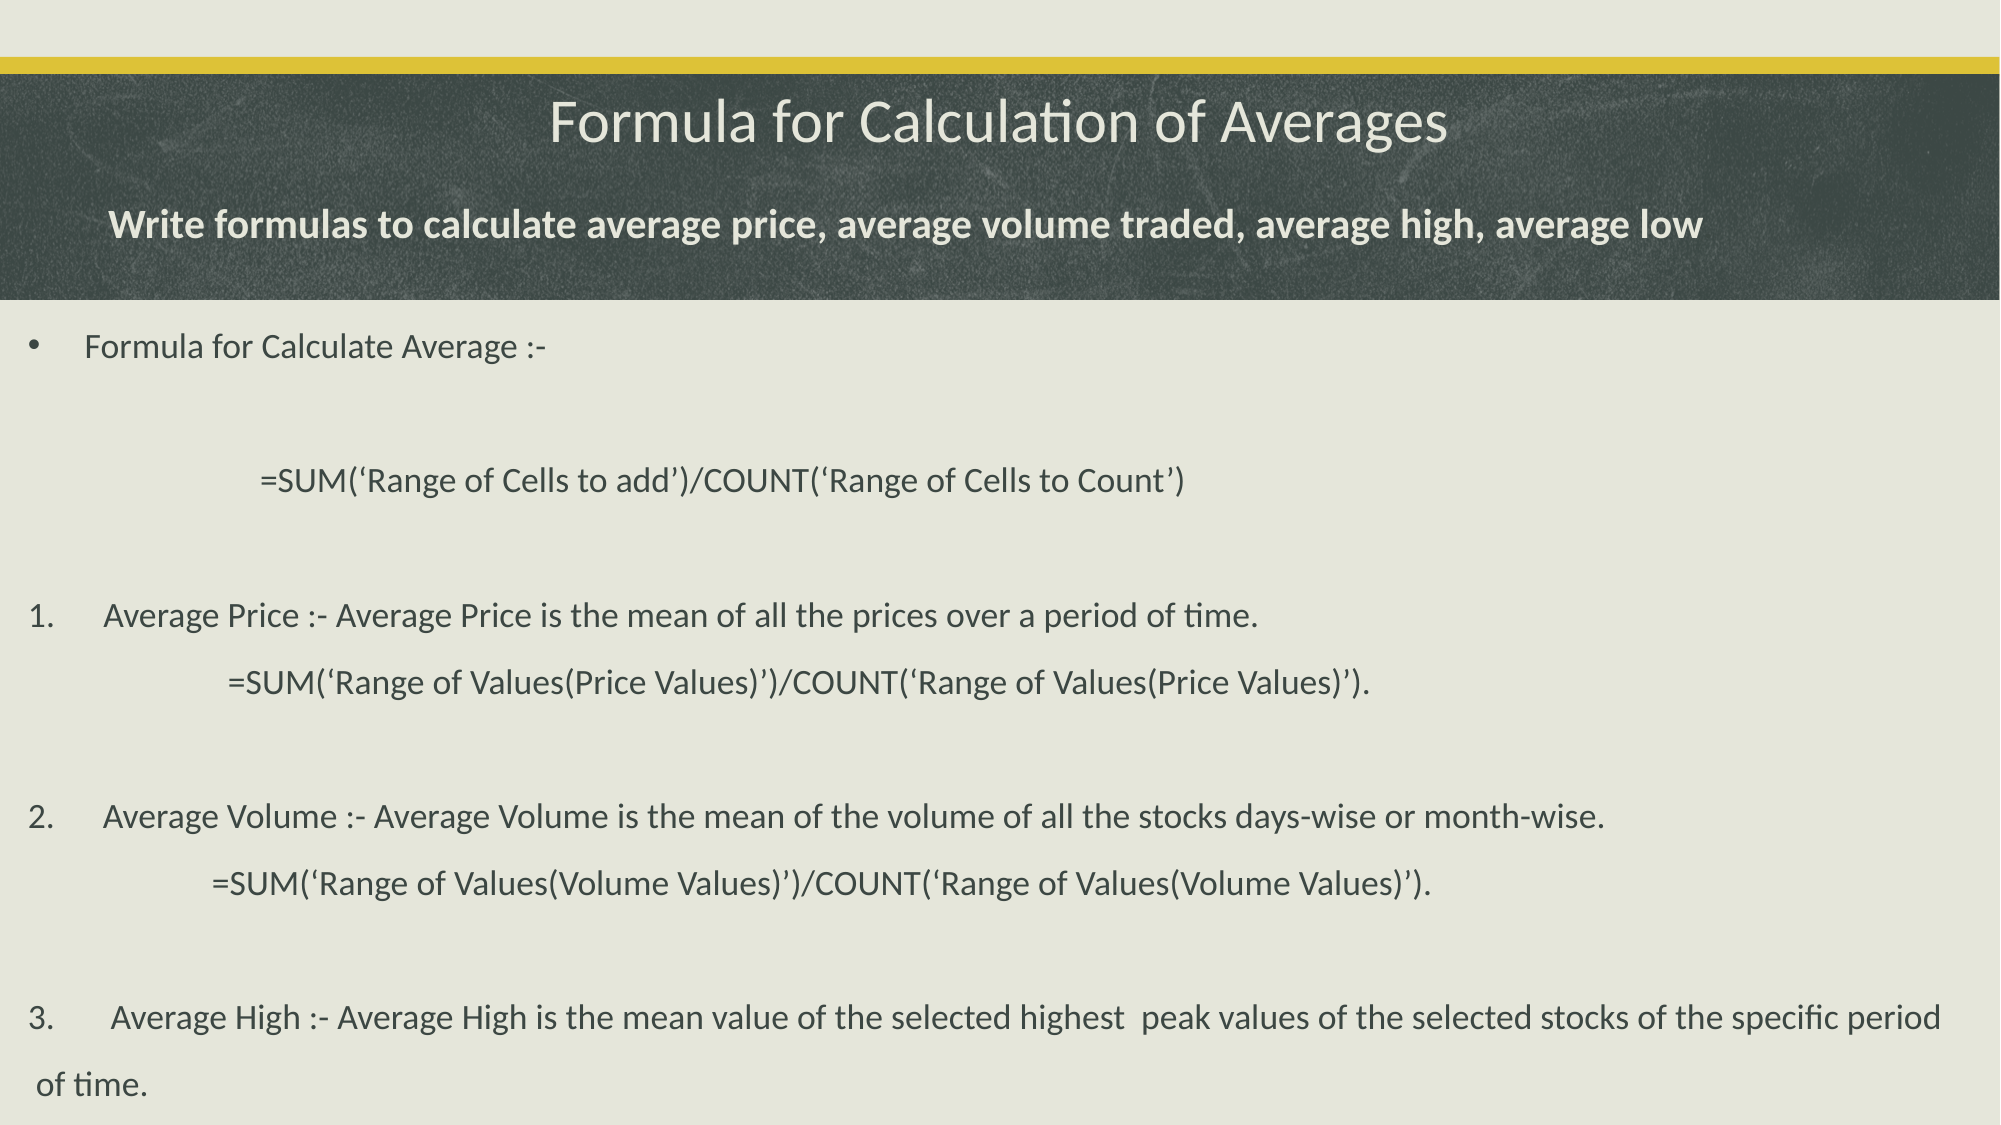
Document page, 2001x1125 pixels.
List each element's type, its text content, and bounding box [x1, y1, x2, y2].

text_box Write formulas to calculate average price, average volume traded, average high, average low. [93, 189, 1930, 255]
title Formula for Calculation of Averages [210, 76, 1790, 166]
picture [0, 74, 2000, 300]
list Formula for Calculate Average :- =SUM(‘Range of Cells to add’)/COUNT(‘Range of Cells to Count’) Average Price :- Average Price is the mean of all the prices over a period of time. =SUM(‘Range of Values(Price Values)’)/COUNT(‘Range of Values(Price Values)’). 2. Average Volume :- Average Volume is the mean of the volume of all the stocks days-wise or month-wise. =SUM(‘Range of Values(Volume Values)’)/COUNT(‘Range of Values(Volume Values)’). 3. Average High :- Average High is the mean value of the selected highest peak values of the selected stocks of the specific period of time. [12, 315, 1981, 1125]
